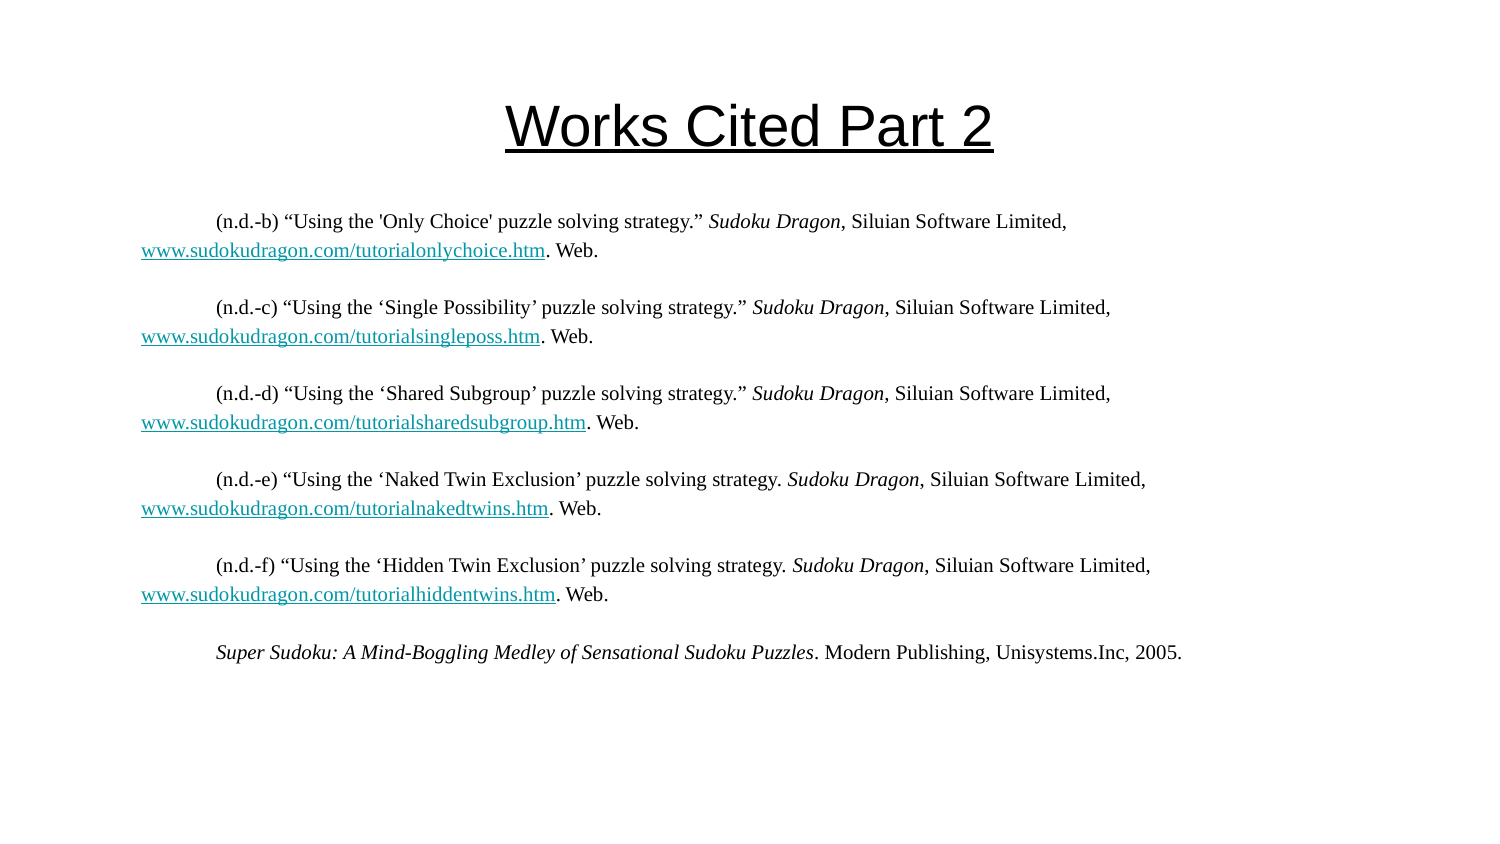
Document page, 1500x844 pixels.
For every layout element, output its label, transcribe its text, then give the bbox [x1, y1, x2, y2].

list (n.d.-b) “Using the 'Only Choice' puzzle solving strategy.” Sudoku Dragon, Siluian Software Limited, www.sudokudragon.com/tutorialonlychoice.htm. Web. (n.d.-c) “Using the ‘Single Possibility’ puzzle solving strategy.” Sudoku Dragon, Siluian Software Limited, www.sudokudragon.com/tutorialsingleposs.htm. Web. (n.d.-d) “Using the ‘Shared Subgroup’ puzzle solving strategy.” Sudoku Dragon, Siluian Software Limited, www.sudokudragon.com/tutorialsharedsubgroup.htm. Web. (n.d.-e) “Using the ‘Naked Twin Exclusion’ puzzle solving strategy. Sudoku Dragon, Siluian Software Limited, www.sudokudragon.com/tutorialnakedtwins.htm. Web. (n.d.-f) “Using the ‘Hidden Twin Exclusion’ puzzle solving strategy. Sudoku Dragon, Siluian Software Limited, www.sudokudragon.com/tutorialhiddentwins.htm. Web. Super Sudoku: A Mind-Boggling Medley of Sensational Sudoku Puzzles. Modern Publishing, Unisystems.Inc, 2005. [51, 189, 1449, 750]
title Works Cited Part 2 [51, 72, 1449, 167]
